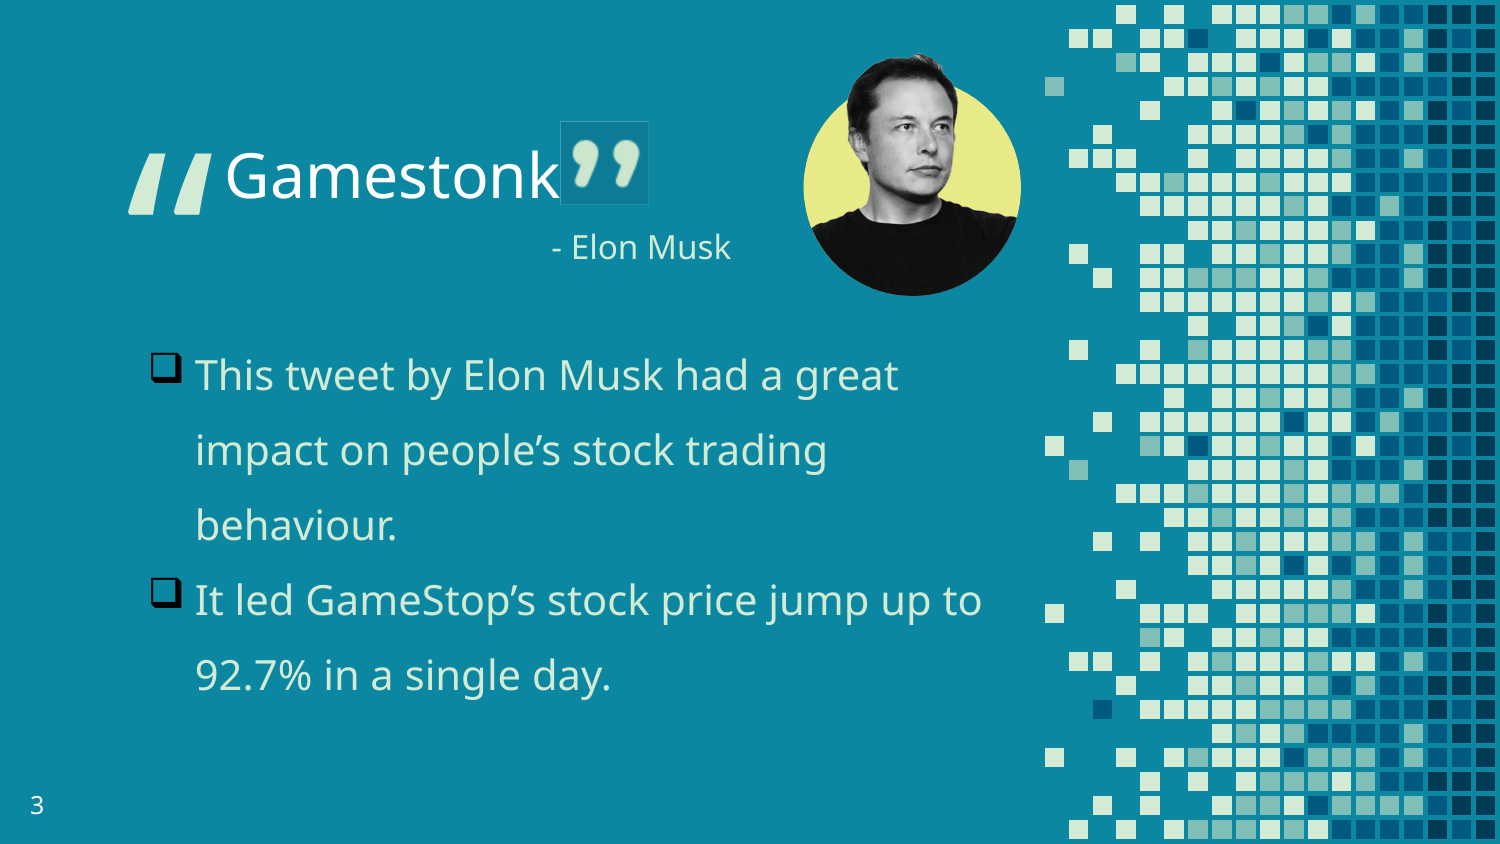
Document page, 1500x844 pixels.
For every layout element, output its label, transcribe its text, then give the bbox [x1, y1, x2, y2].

picture [613, 139, 640, 188]
picture [566, 191, 573, 198]
text_box This tweet by Elon Musk had a great impact on people’s stock trading behaviour. It led GameStop’s stock price jump up to 92.7% in a single day. [105, 316, 1004, 706]
slide_number 3 [15, 774, 105, 839]
picture [803, 52, 1021, 296]
picture [567, 139, 598, 188]
text_box - Elon Musk [536, 219, 780, 274]
list Gamestonk!! [209, 121, 798, 265]
picture [582, 191, 589, 198]
